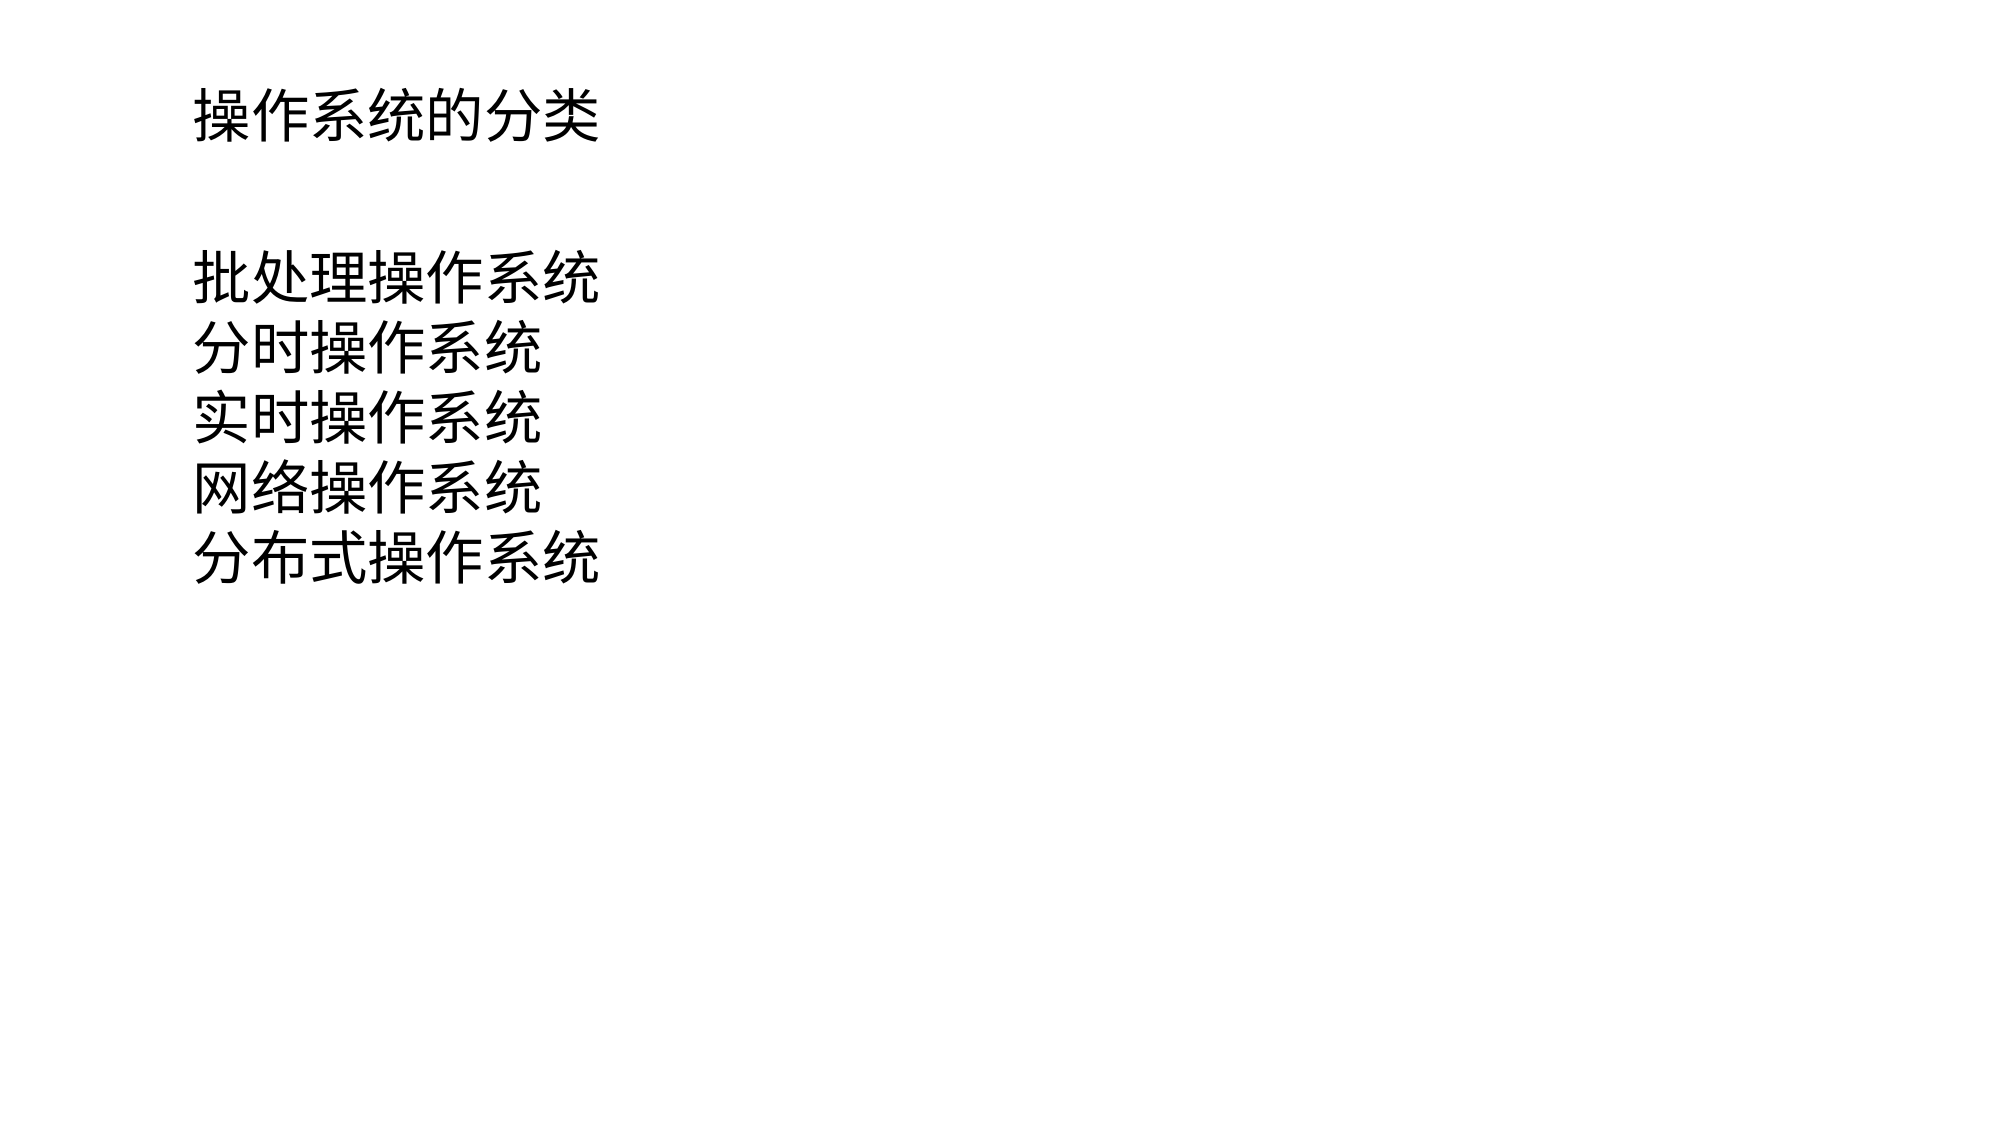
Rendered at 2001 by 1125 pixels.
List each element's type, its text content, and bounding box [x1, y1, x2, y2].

text_box 操作系统的分类 [178, 72, 928, 157]
text_box 批处理操作系统 分时操作系统 实时操作系统 网络操作系统 分布式操作系统 [178, 233, 1580, 599]
